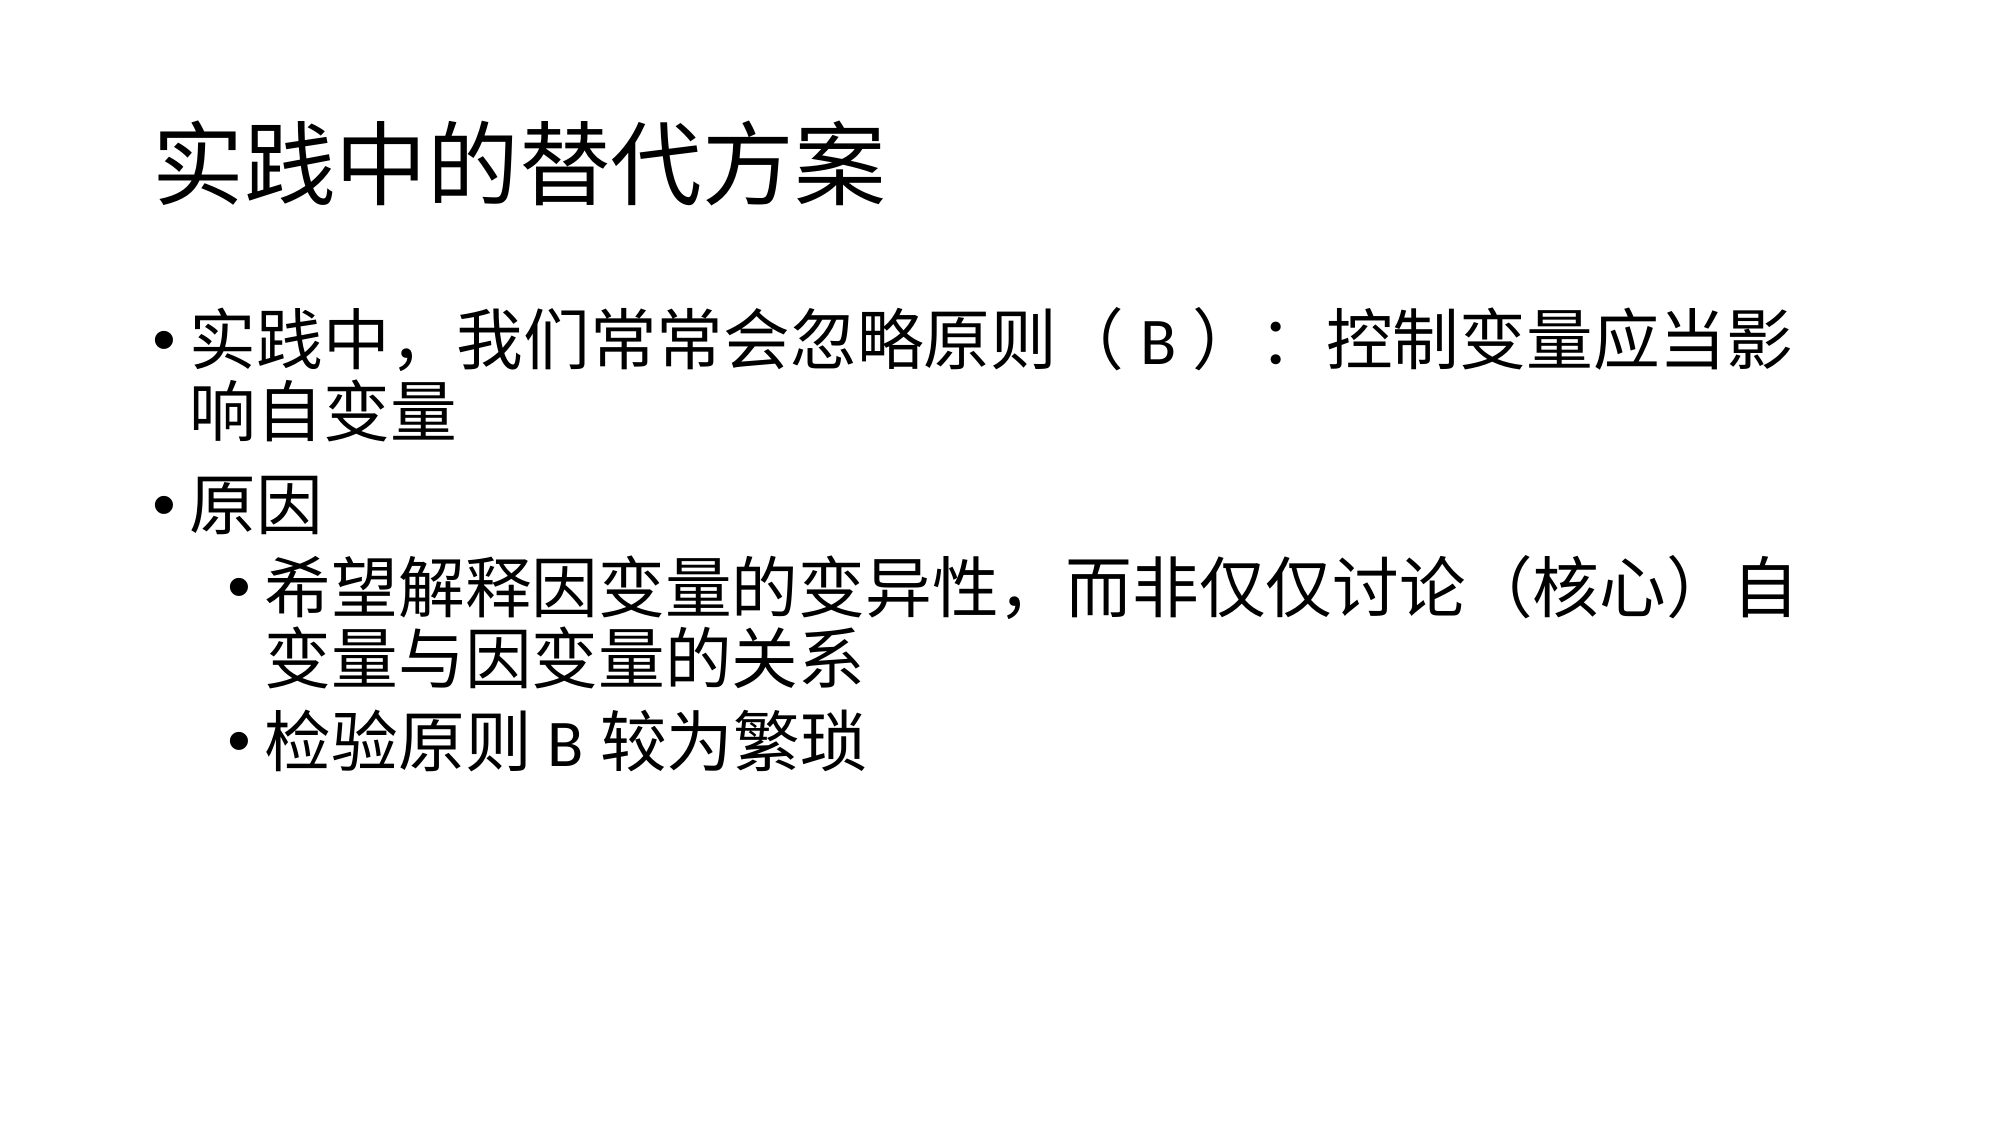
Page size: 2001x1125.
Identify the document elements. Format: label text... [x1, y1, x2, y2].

list 实践中，我们常常会忽略原则（B）：控制变量应当影响自变量 原因 希望解释因变量的变异性，而非仅仅讨论（核心）自变量与因变量的关系 检验原则B较为繁琐 [137, 299, 1863, 1014]
title 实践中的替代方案 [137, 59, 1863, 278]
